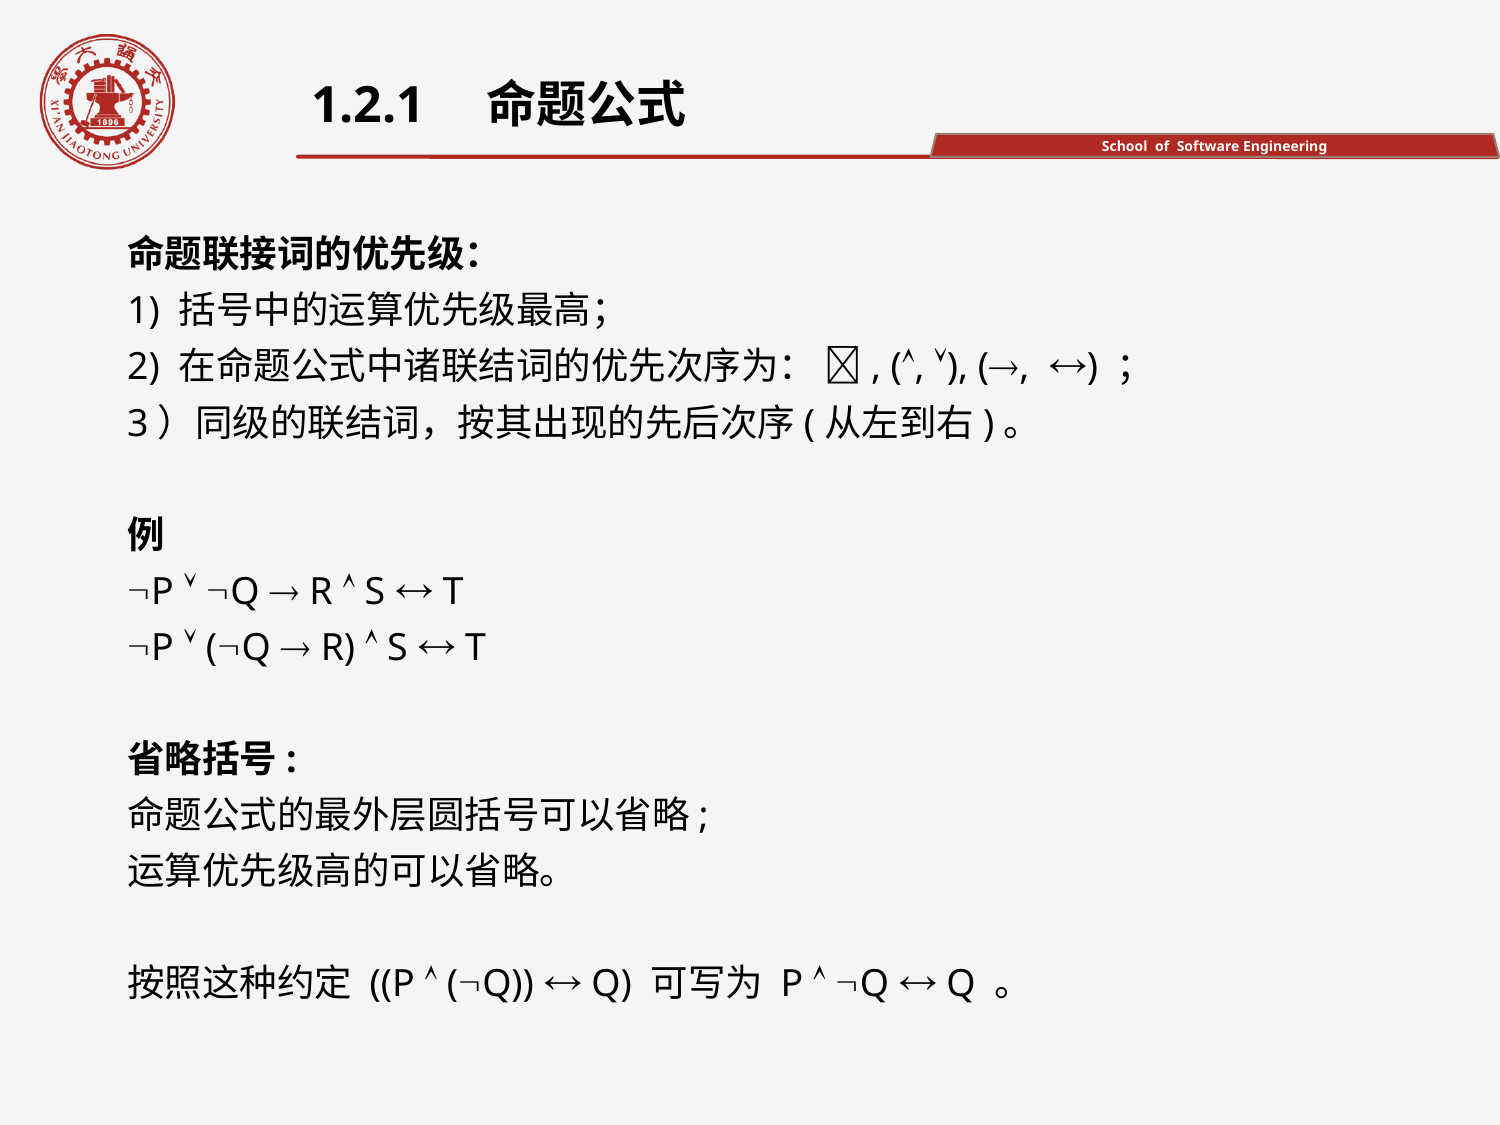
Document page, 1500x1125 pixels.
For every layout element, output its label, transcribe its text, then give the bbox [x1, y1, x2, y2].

list 命题联接词的优先级： 1) 括号中的运算优先级最高； 2) 在命题公式中诸联结词的优先次序为： , (, ), (, ) ； 3）同级的联结词，按其出现的先后次序(从左到右)。 例 P  Q  R  S  T P  (Q  R)  S  T 省略括号: 命题公式的最外层圆括号可以省略; 运算优先级高的可以省略。 按照这种约定 ((P  (Q))  Q) 可写为 P  Q  Q 。 [112, 227, 1450, 1010]
list 1.2.1 命题公式 [296, 72, 979, 157]
picture [39, 34, 185, 175]
